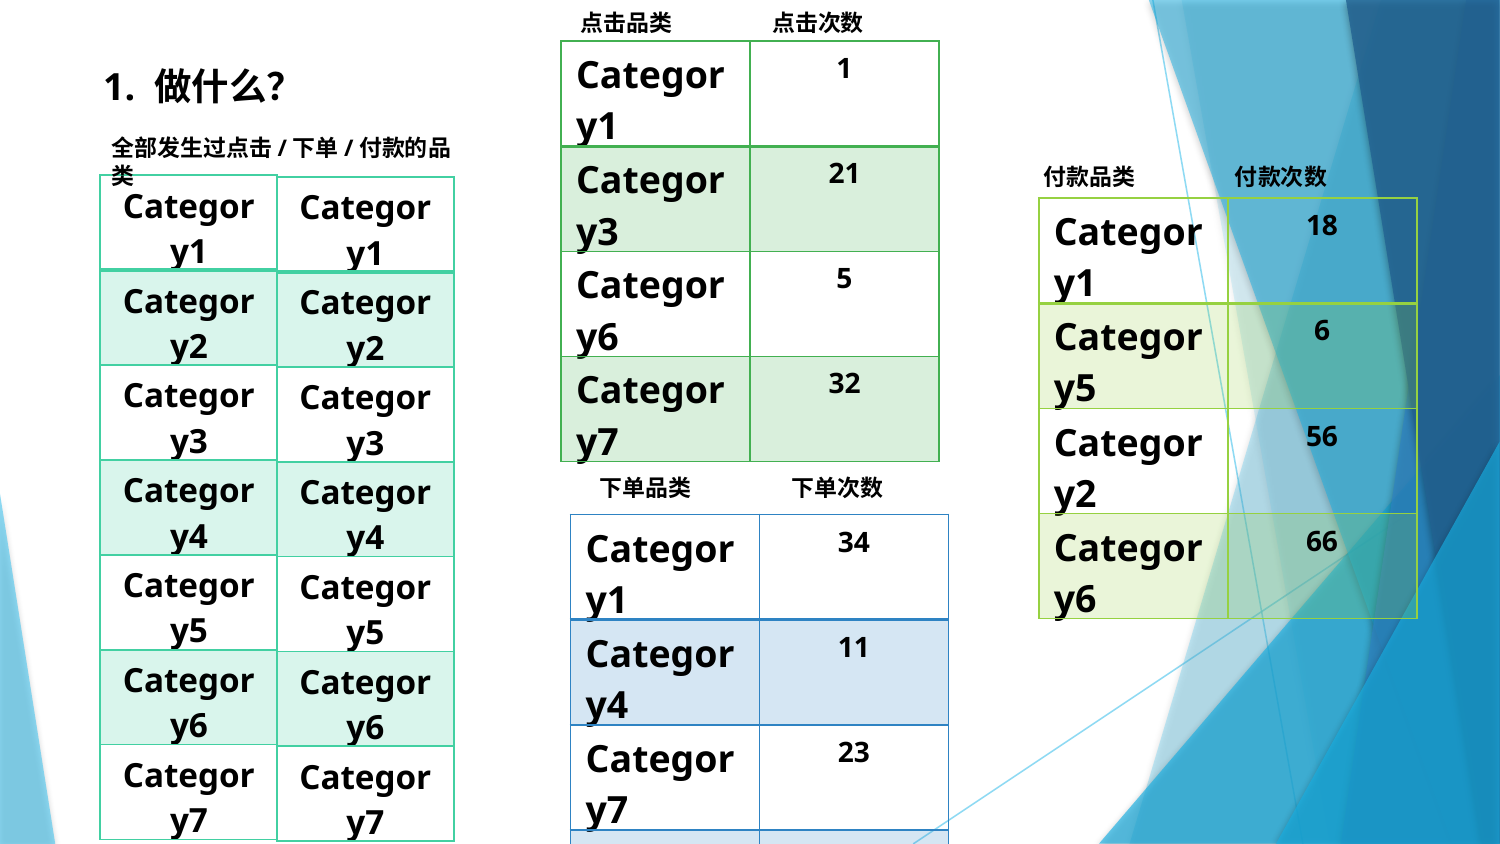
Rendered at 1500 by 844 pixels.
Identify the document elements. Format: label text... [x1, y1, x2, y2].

table_cell Category6 [1040, 514, 1227, 618]
table_cell 56 [1229, 409, 1416, 513]
table_cell Category7 [571, 726, 759, 829]
table_cell Category2 [278, 274, 453, 366]
table_header Category1 [278, 178, 453, 270]
table_cell 6 [1229, 305, 1416, 408]
table_header 34 [760, 515, 948, 618]
table_header Category1 [1040, 199, 1227, 302]
table_header 18 [1229, 199, 1416, 302]
text_box 1. 做什么？ [88, 55, 302, 116]
table_header Category1 [101, 197, 276, 268]
table_cell Category6 [562, 252, 749, 356]
text_box 付款品类 付款次数 [1028, 155, 1417, 198]
table_cell Category6 [278, 652, 453, 745]
table_cell Category4 [571, 621, 759, 724]
table_cell 32 [751, 357, 938, 461]
table_header Category1 [562, 42, 749, 145]
table_cell Category5 [101, 556, 276, 649]
table_cell Category5 [278, 557, 453, 651]
table_cell Category4 [101, 461, 276, 554]
table_cell 23 [760, 726, 948, 829]
table_cell Category5 [1040, 305, 1227, 408]
table_cell 4 [760, 831, 948, 844]
table_cell 66 [1229, 514, 1416, 618]
table_cell Category2 [571, 831, 759, 844]
table_cell Category2 [101, 272, 276, 364]
text_box 下单品类 下单次数 [584, 466, 973, 509]
table_header 1 [751, 44, 938, 145]
table_cell Category7 [278, 747, 453, 840]
table_cell Category3 [562, 148, 749, 251]
table_cell Category7 [101, 745, 276, 839]
table_cell 11 [760, 621, 948, 724]
table_cell Category2 [1040, 409, 1227, 513]
table_header Category1 [571, 515, 759, 618]
table_cell 21 [751, 148, 938, 251]
table_cell Category3 [278, 368, 453, 461]
table_cell 5 [751, 252, 938, 356]
text_box 全部发生过点击/下单/付款的品类 [96, 126, 485, 197]
table_cell Category7 [562, 357, 749, 461]
table_cell Category6 [101, 651, 276, 744]
text_box 点击品类 点击次数 [565, 1, 954, 44]
table_cell Category3 [101, 366, 276, 459]
table_cell Category4 [278, 463, 453, 556]
